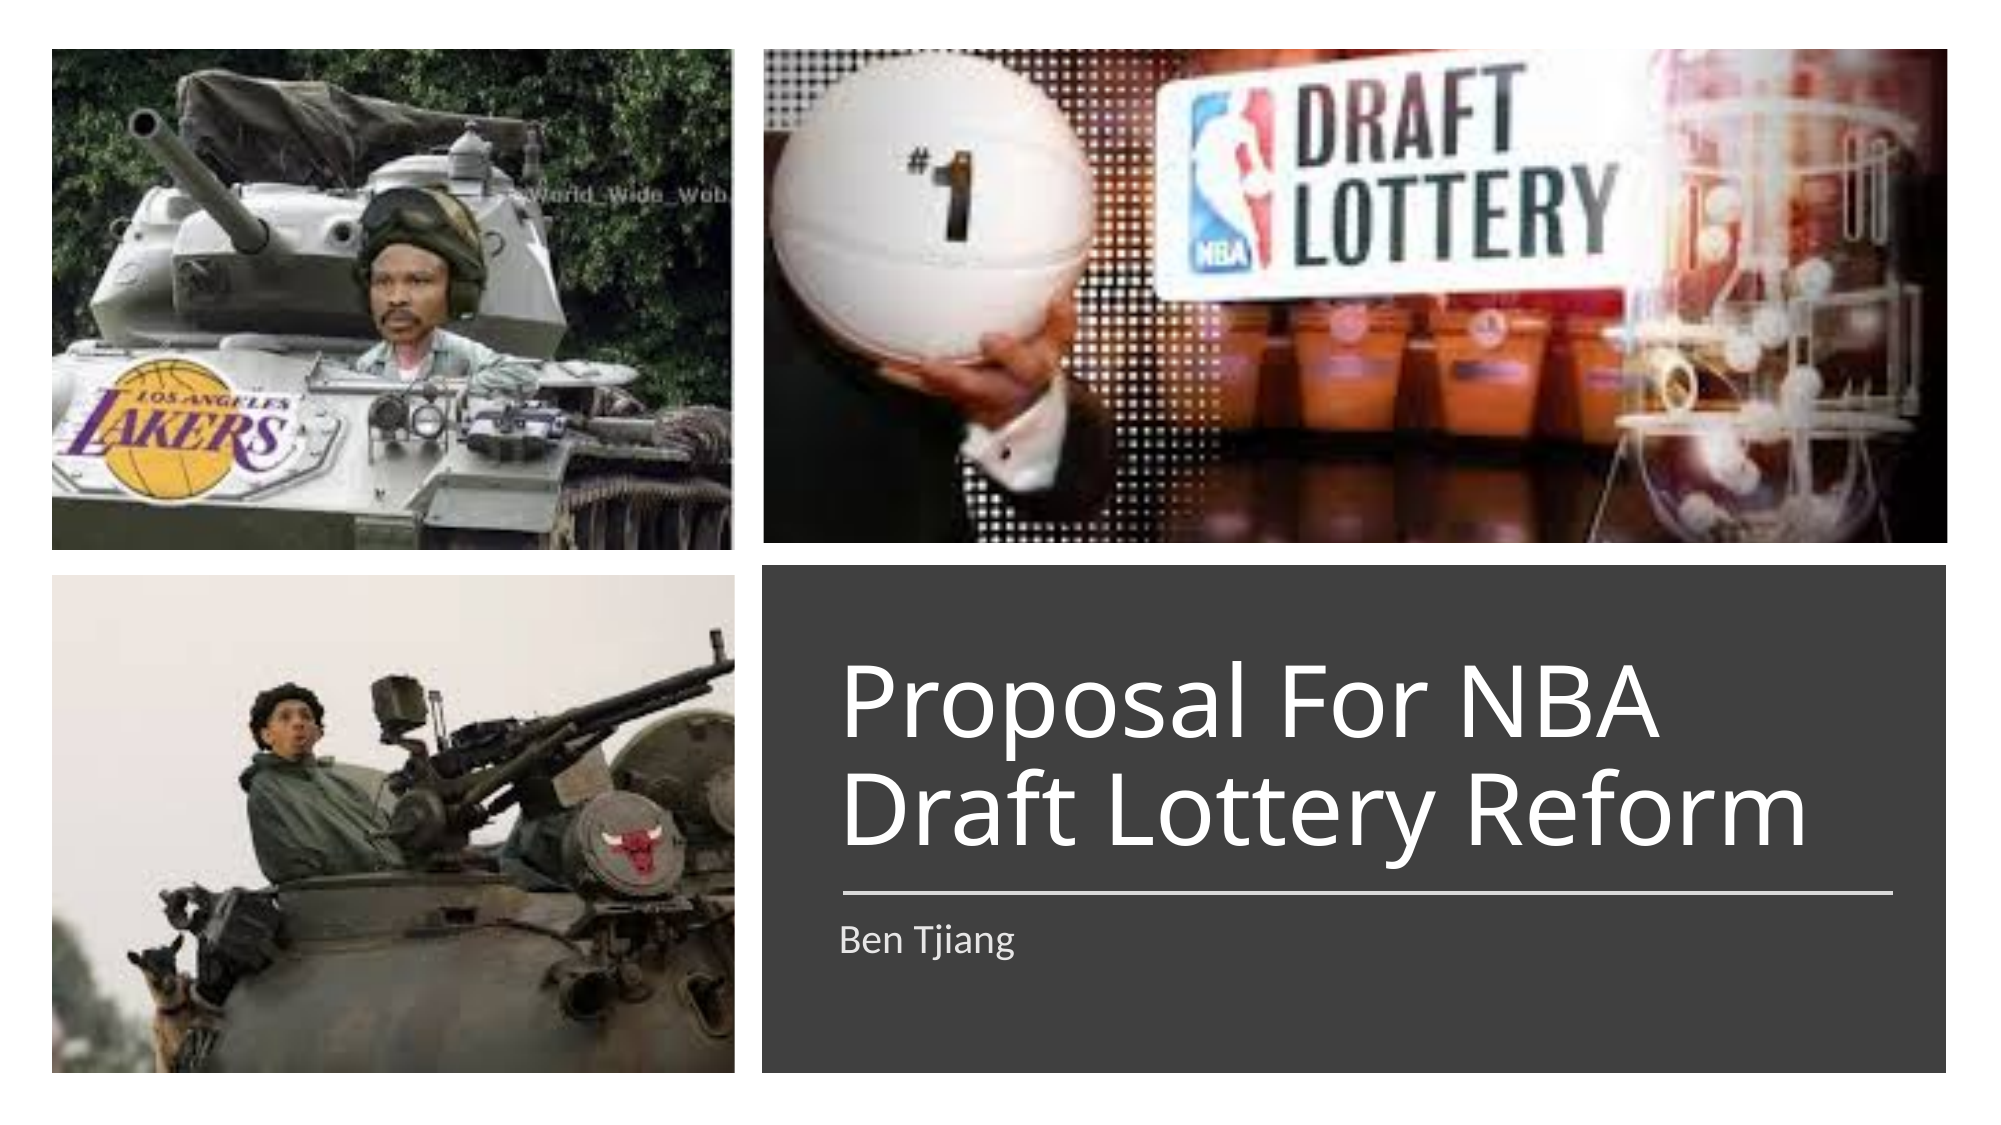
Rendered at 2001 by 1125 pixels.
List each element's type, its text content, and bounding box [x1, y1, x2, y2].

picture [763, 49, 1948, 543]
text_box [771, 575, 1937, 1064]
subtitle Ben Tjiang [823, 910, 1885, 1010]
picture [52, 49, 735, 550]
title Proposal For NBA Draft Lottery Reform [823, 625, 1885, 875]
picture [52, 575, 735, 1073]
